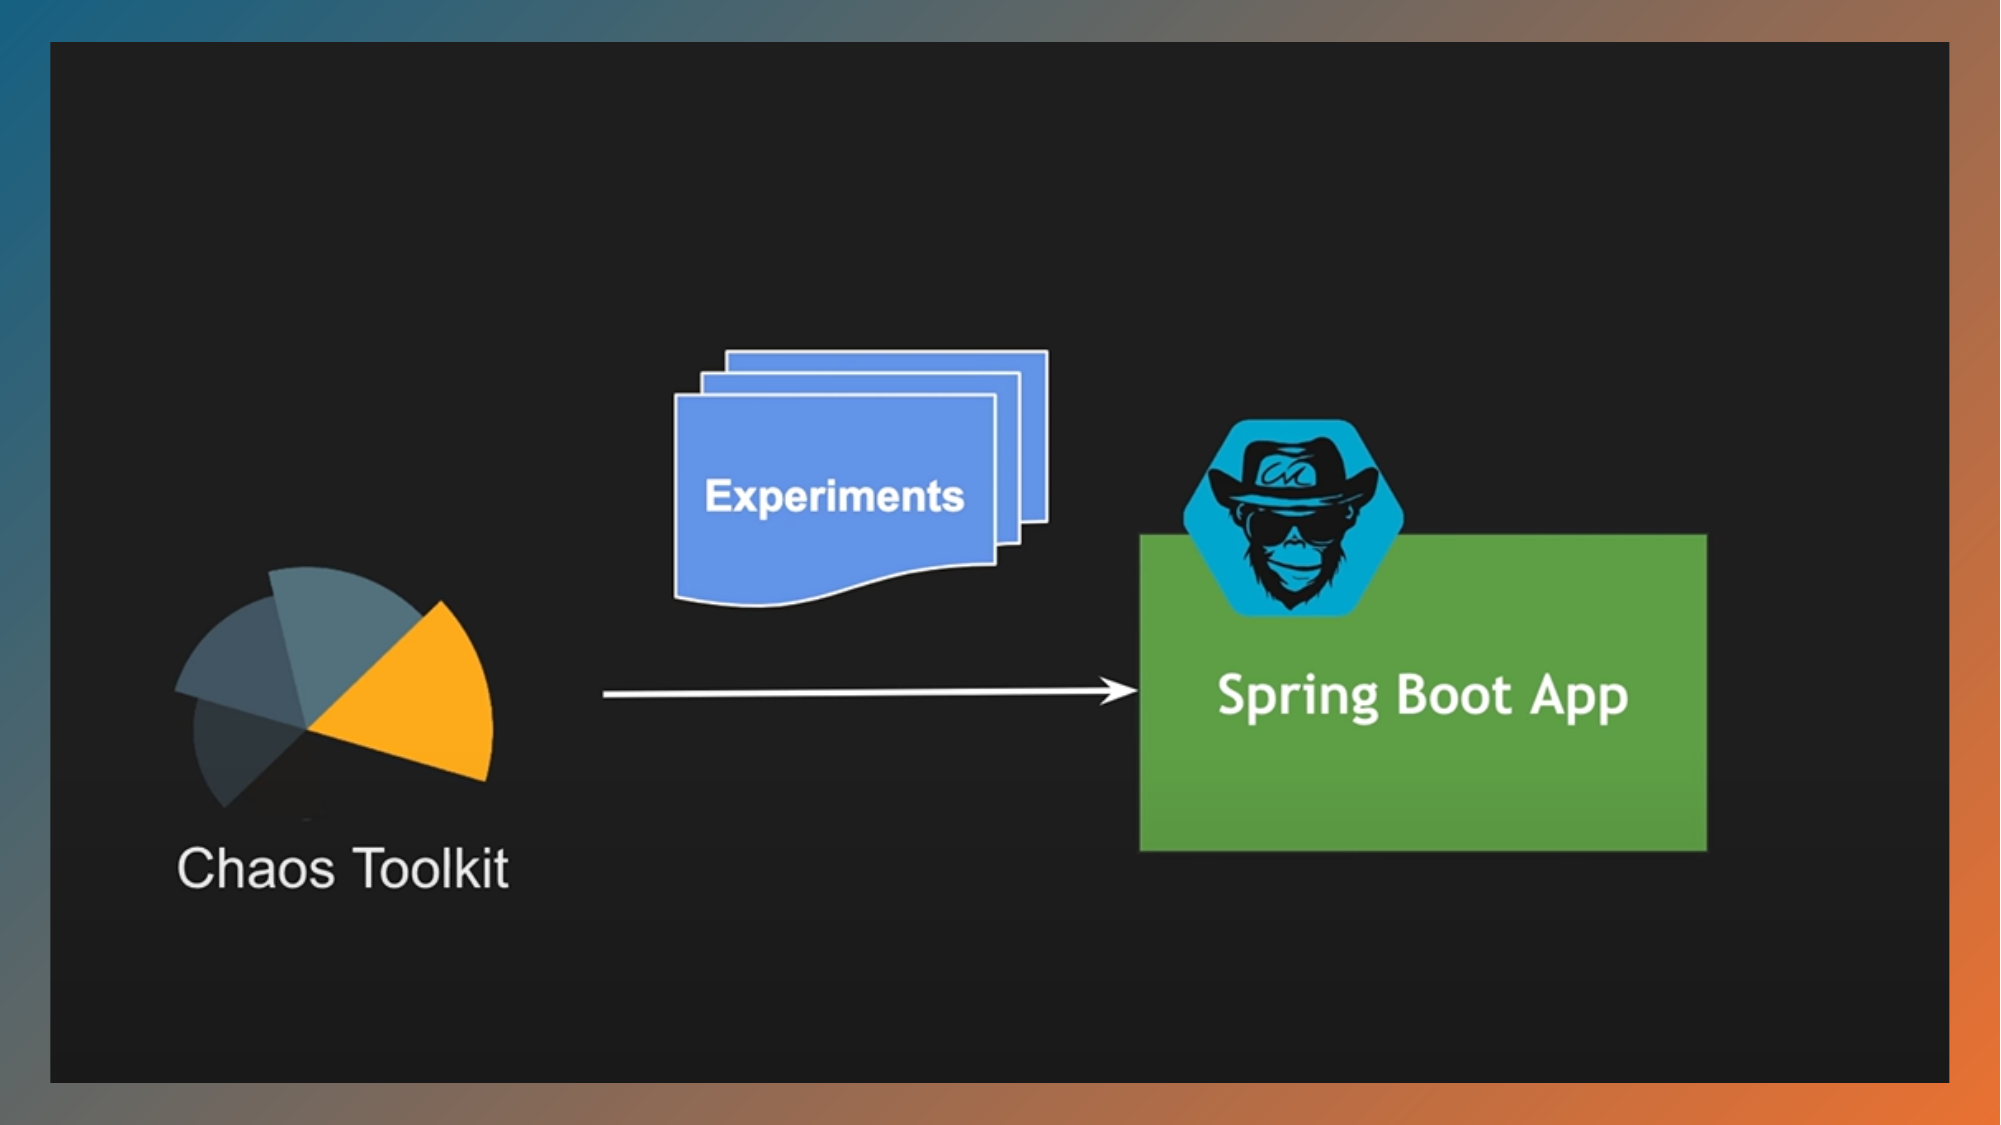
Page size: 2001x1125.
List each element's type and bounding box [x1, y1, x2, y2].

text_box [0, 0, 2000, 1125]
picture [49, 42, 1951, 1083]
